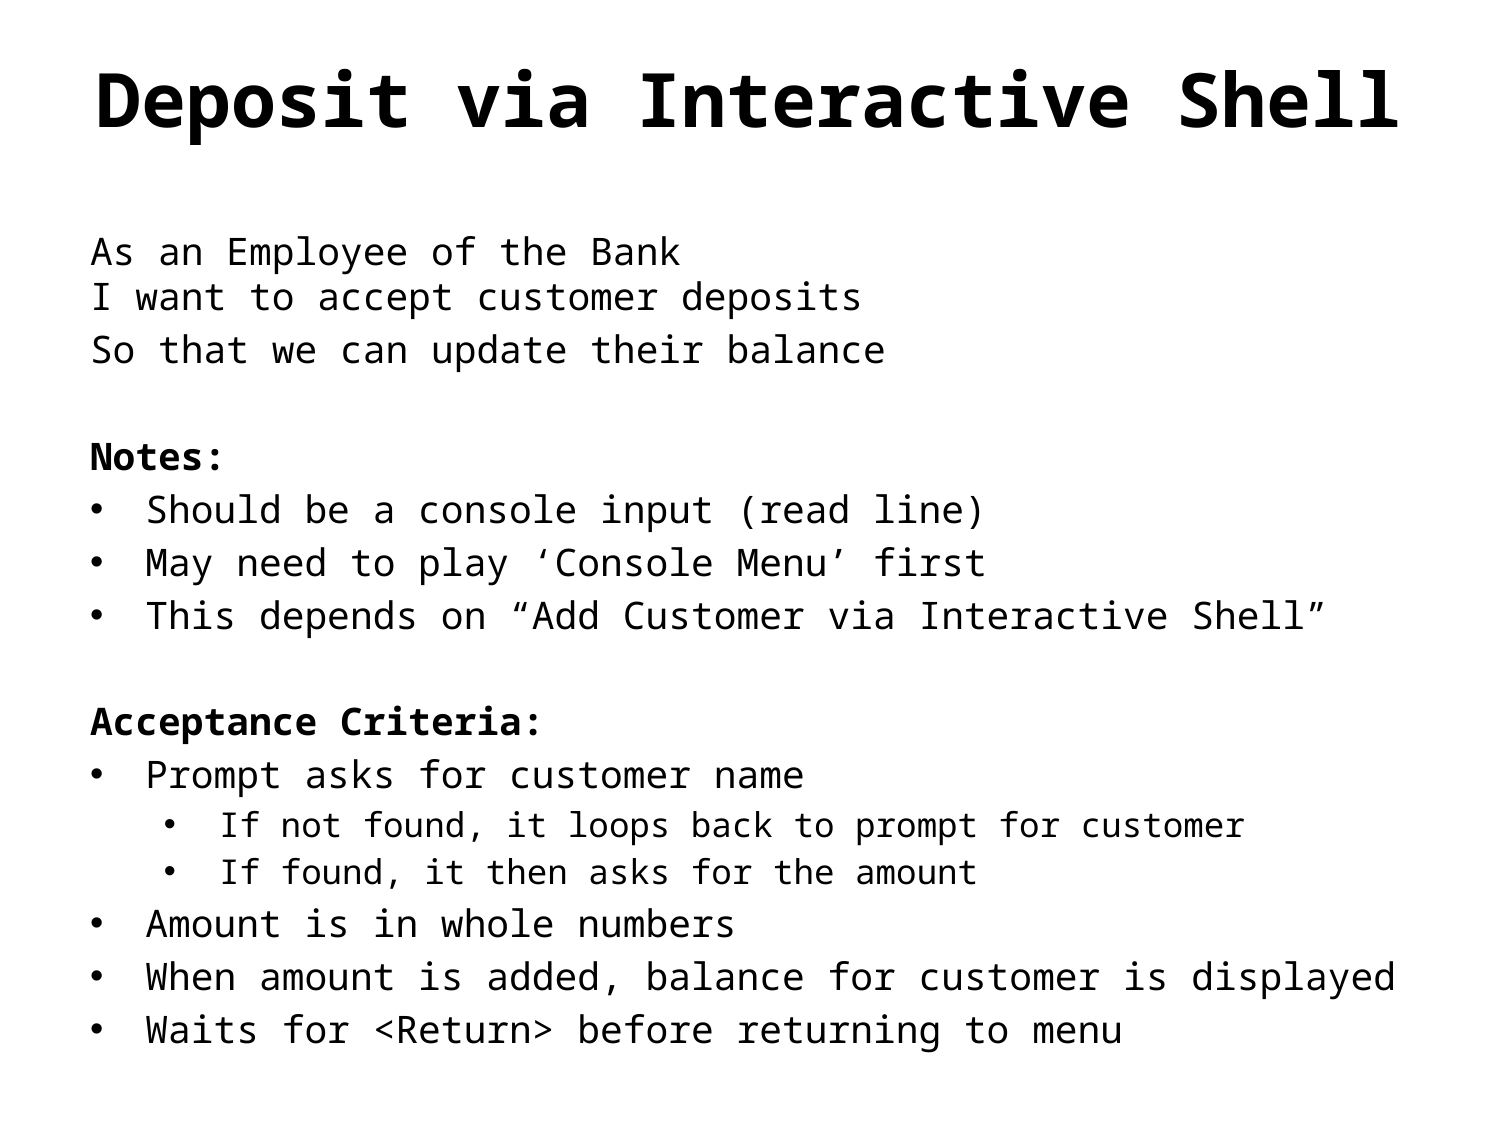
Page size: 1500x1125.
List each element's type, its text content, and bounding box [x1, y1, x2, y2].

list As an Employee of the Bank I want to accept customer deposits So that we can update their balance Notes: Should be a console input (read line) May need to play ‘Console Menu’ first This depends on “Add Customer via Interactive Shell” Acceptance Criteria: Prompt asks for customer name If not found, it loops back to prompt for customer If found, it then asks for the amount Amount is in whole numbers When amount is added, balance for customer is displayed Waits for <Return> before returning to menu [75, 219, 1425, 1071]
title Deposit via Interactive Shell [75, 45, 1424, 149]
